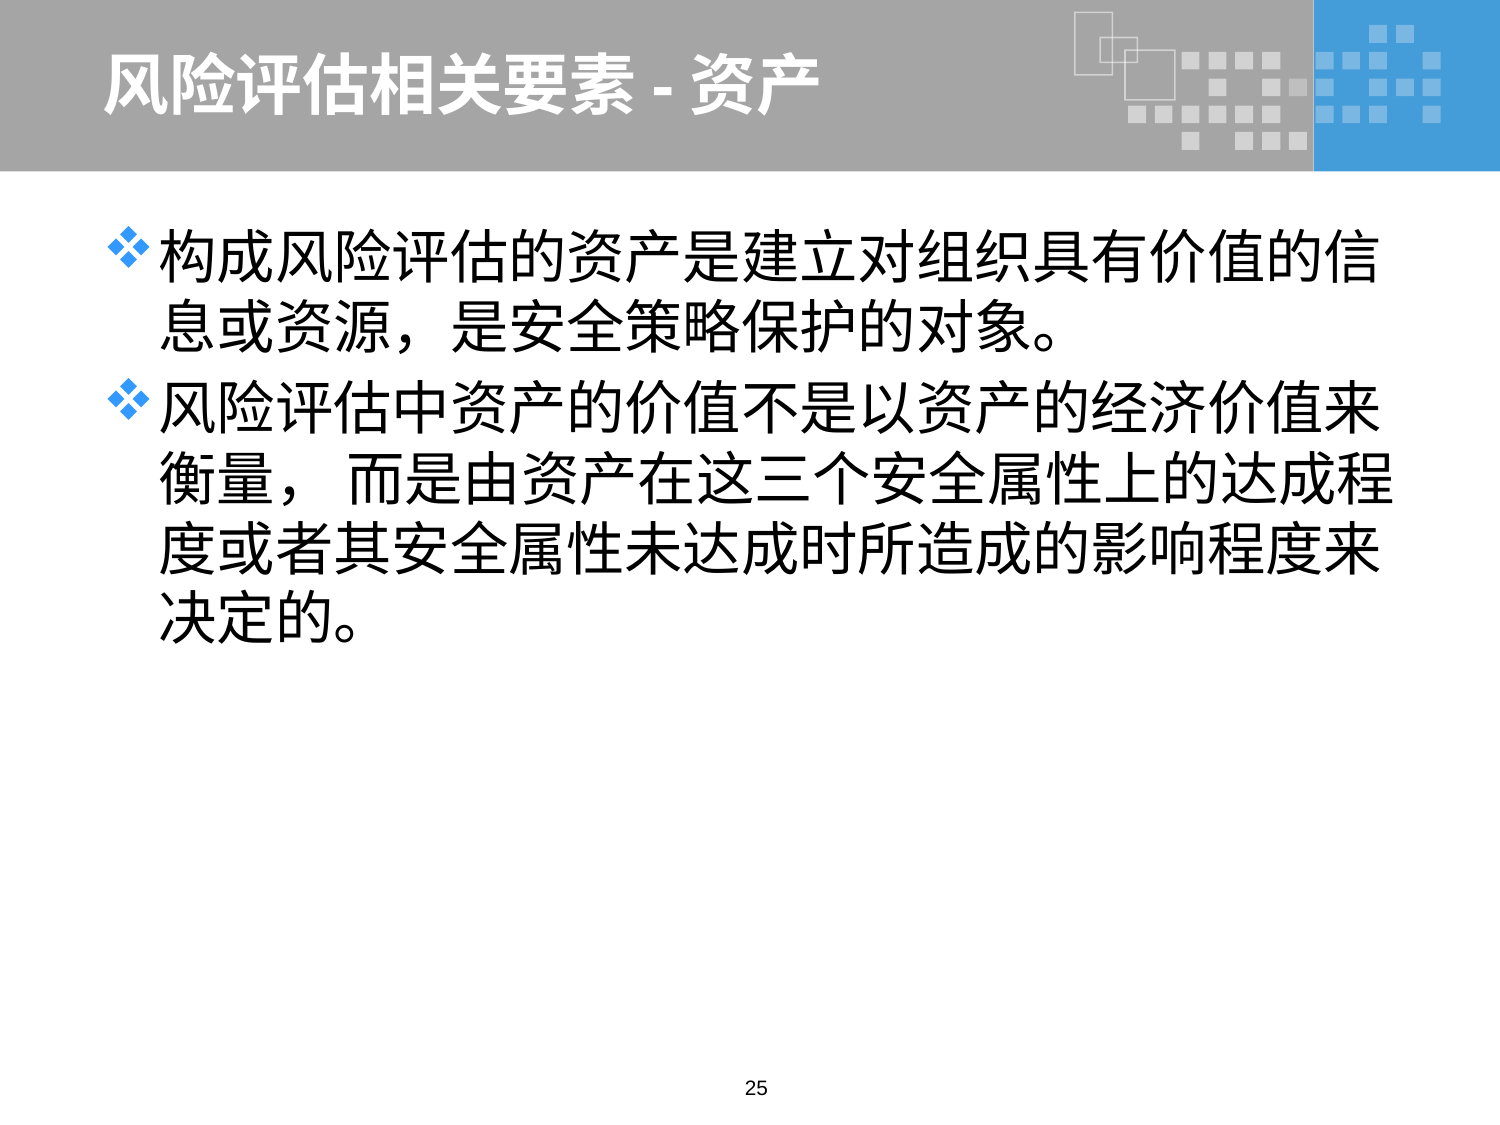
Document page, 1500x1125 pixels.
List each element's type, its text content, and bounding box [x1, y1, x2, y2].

title 风险评估相关要素-资产 [87, 42, 1252, 123]
list 构成风险评估的资产是建立对组织具有价值的信息或资源，是安全策略保护的对象。 风险评估中资产的价值不是以资产的经济价值来衡量， 而是由资产在这三个安全属性上的达成程度或者其安全属性未达成时所造成的影响程度来决定的。 [87, 212, 1432, 1050]
slide_number 25 [687, 1066, 826, 1111]
